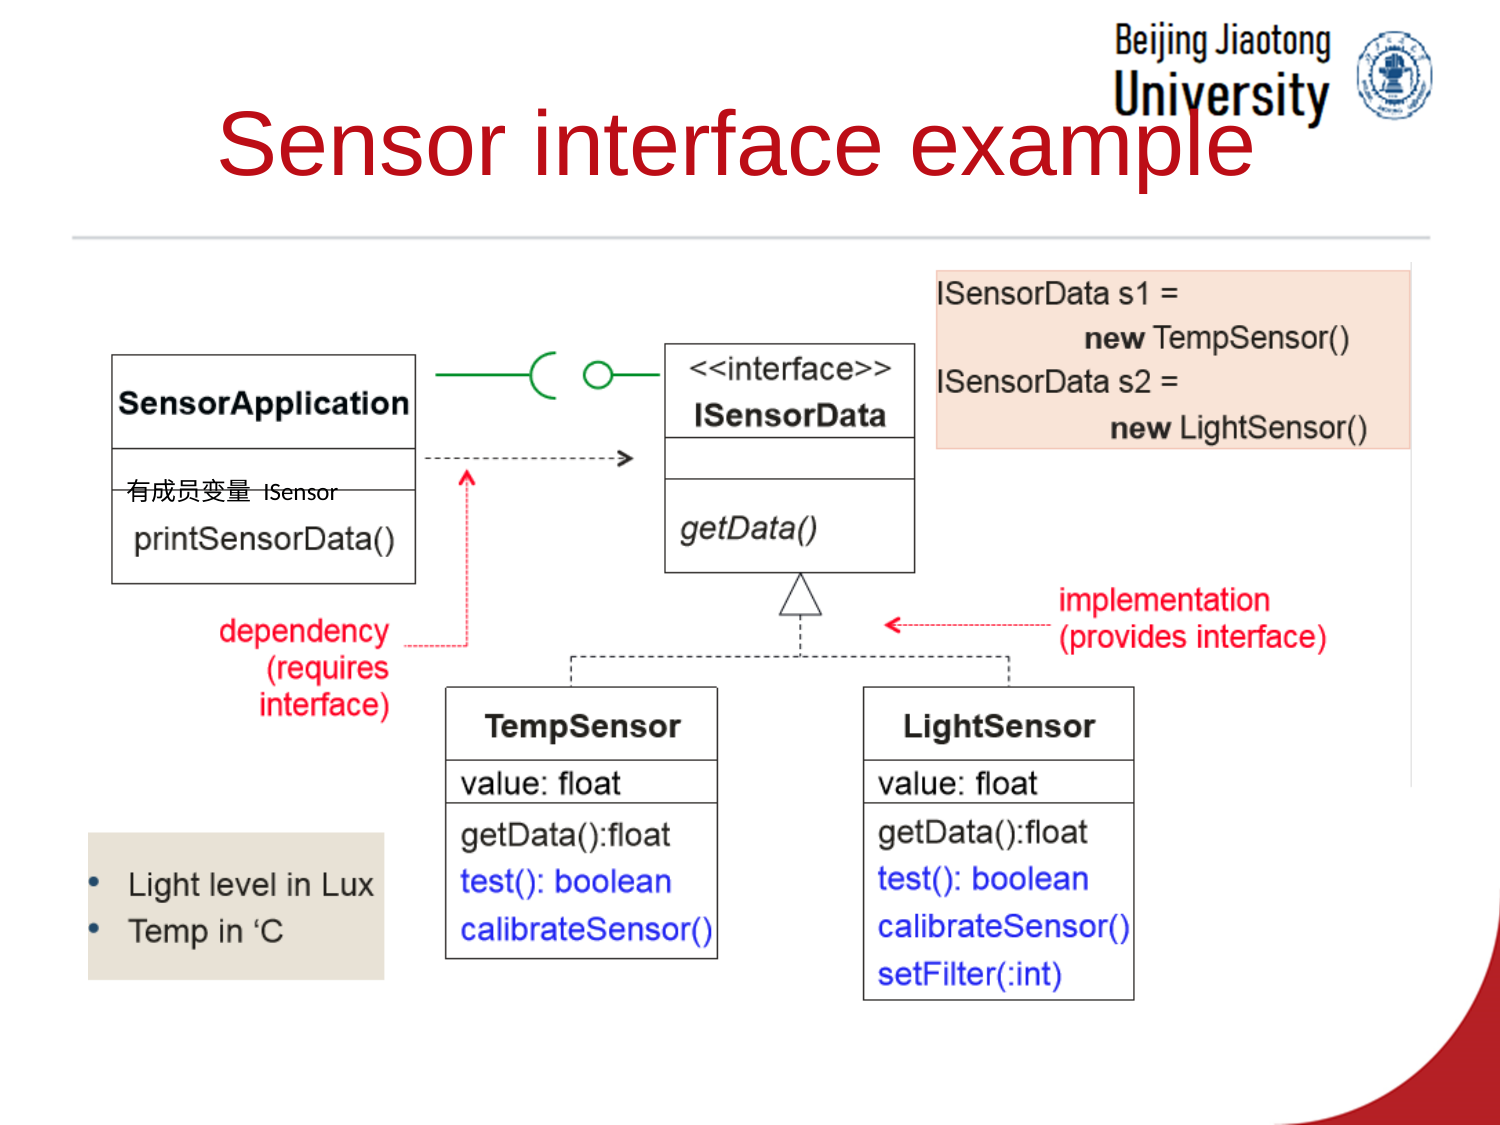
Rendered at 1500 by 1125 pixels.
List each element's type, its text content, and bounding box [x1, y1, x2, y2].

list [88, 262, 1412, 1006]
picture [0, 0, 1500, 1125]
title Sensor interface example [75, 45, 1425, 233]
